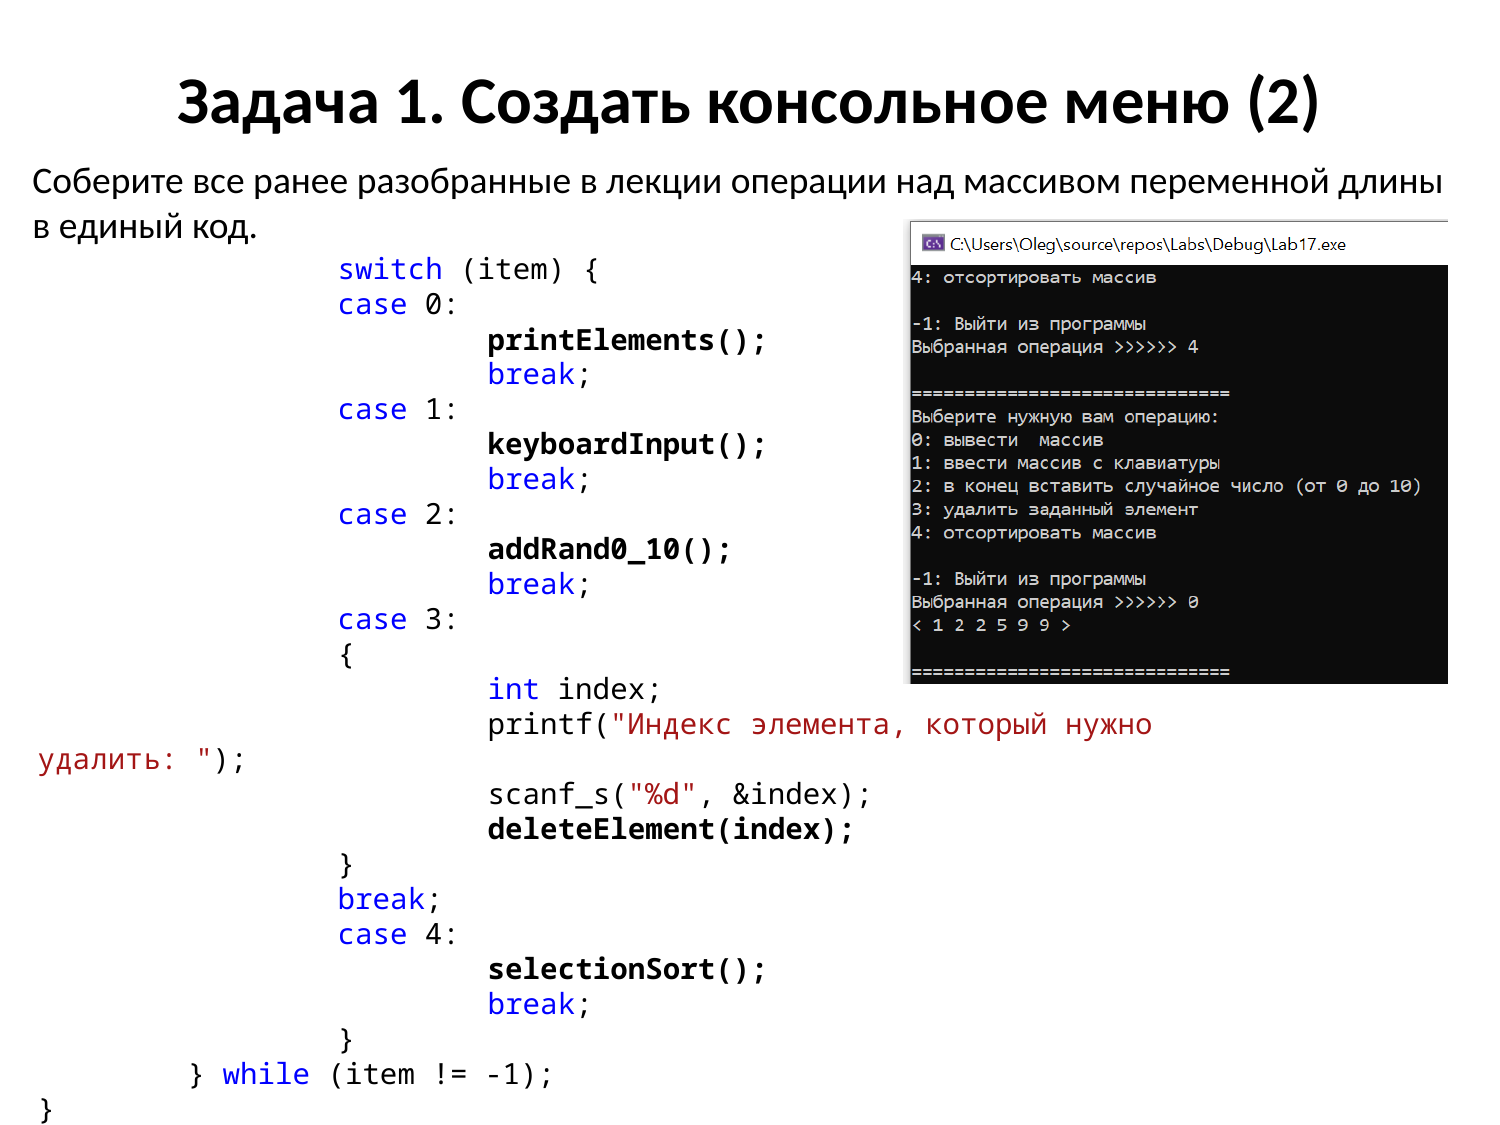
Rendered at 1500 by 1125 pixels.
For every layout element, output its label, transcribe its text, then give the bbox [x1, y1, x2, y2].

text_box Соберите все ранее разобранные в лекции операции над массивом переменной длины в единый код. [17, 148, 1483, 299]
title Задача 1. Создать консольное меню (2) [75, 45, 1425, 148]
picture [903, 219, 1448, 684]
text_box switch (item) { case 0: printElements(); break; case 1: keyboardInput(); break; case 2: addRand0_10(); break; case 3: { int index; printf("Индекс элемента, который нужно удалить: "); scanf_s("%d", &index); deleteElement(index); } break; case 4: selectionSort(); break; } } while (item != -1); } [22, 243, 1305, 1125]
